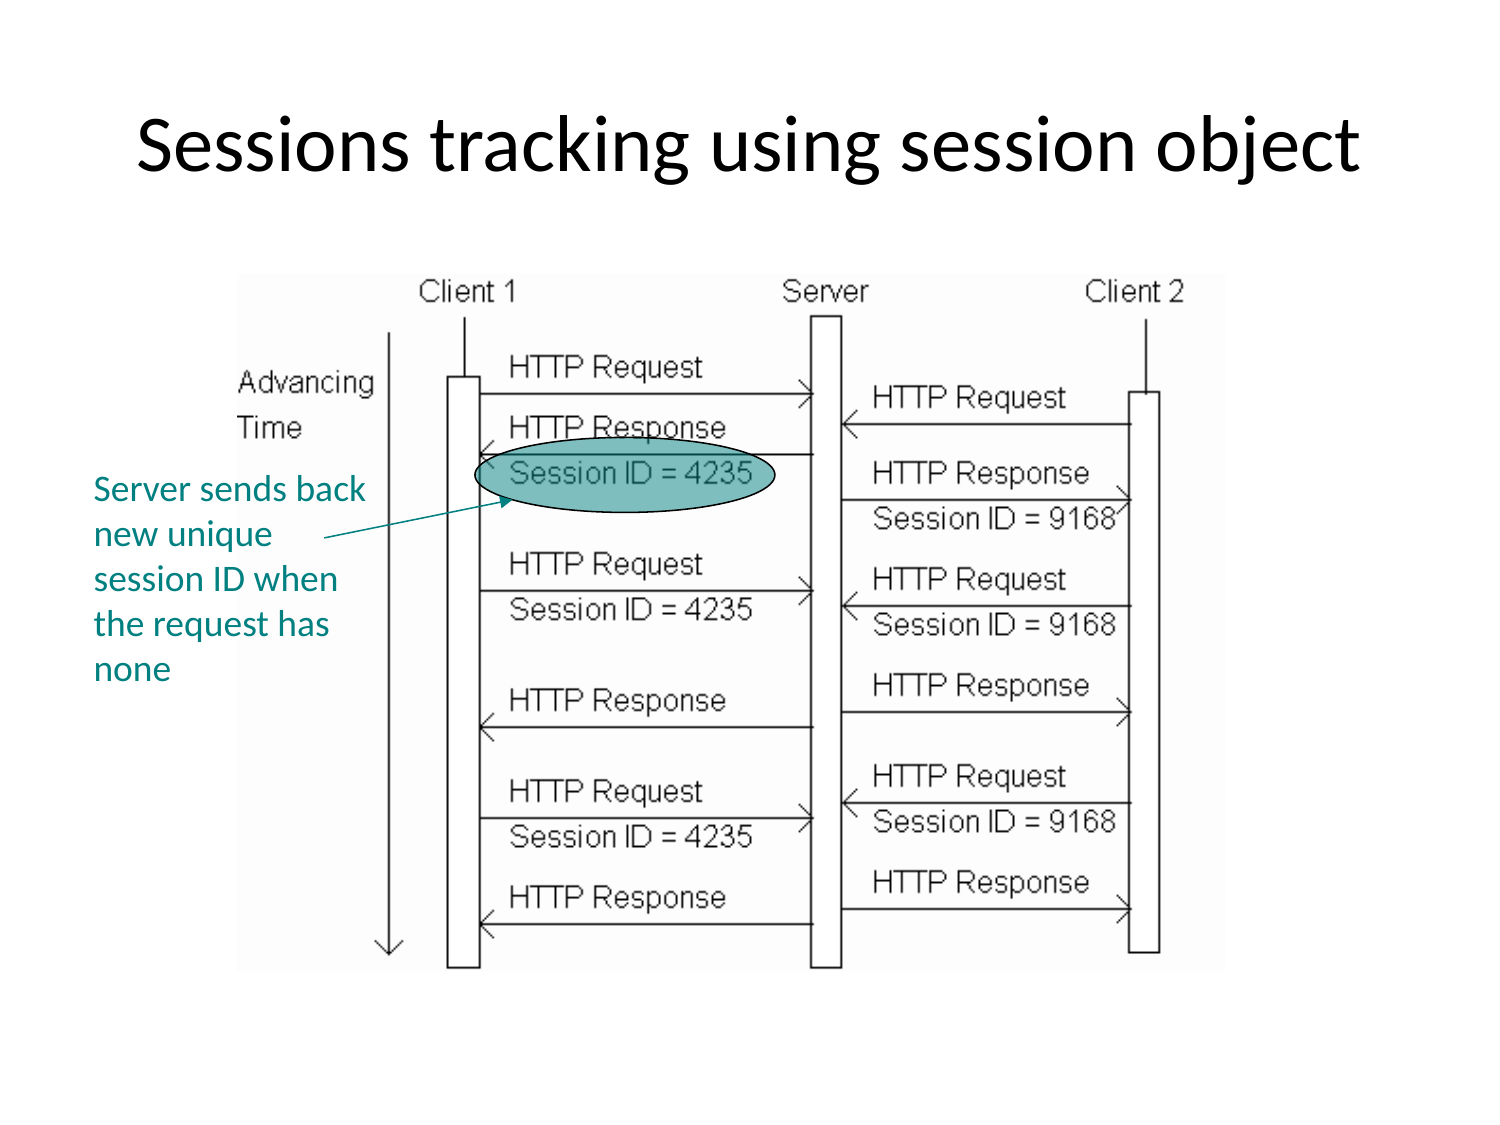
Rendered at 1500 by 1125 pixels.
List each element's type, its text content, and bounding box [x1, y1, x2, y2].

text_box Server sends back new unique session ID when the request has none [78, 455, 232, 697]
title Sessions tracking using session object [75, 45, 1425, 233]
picture [237, 274, 1226, 972]
